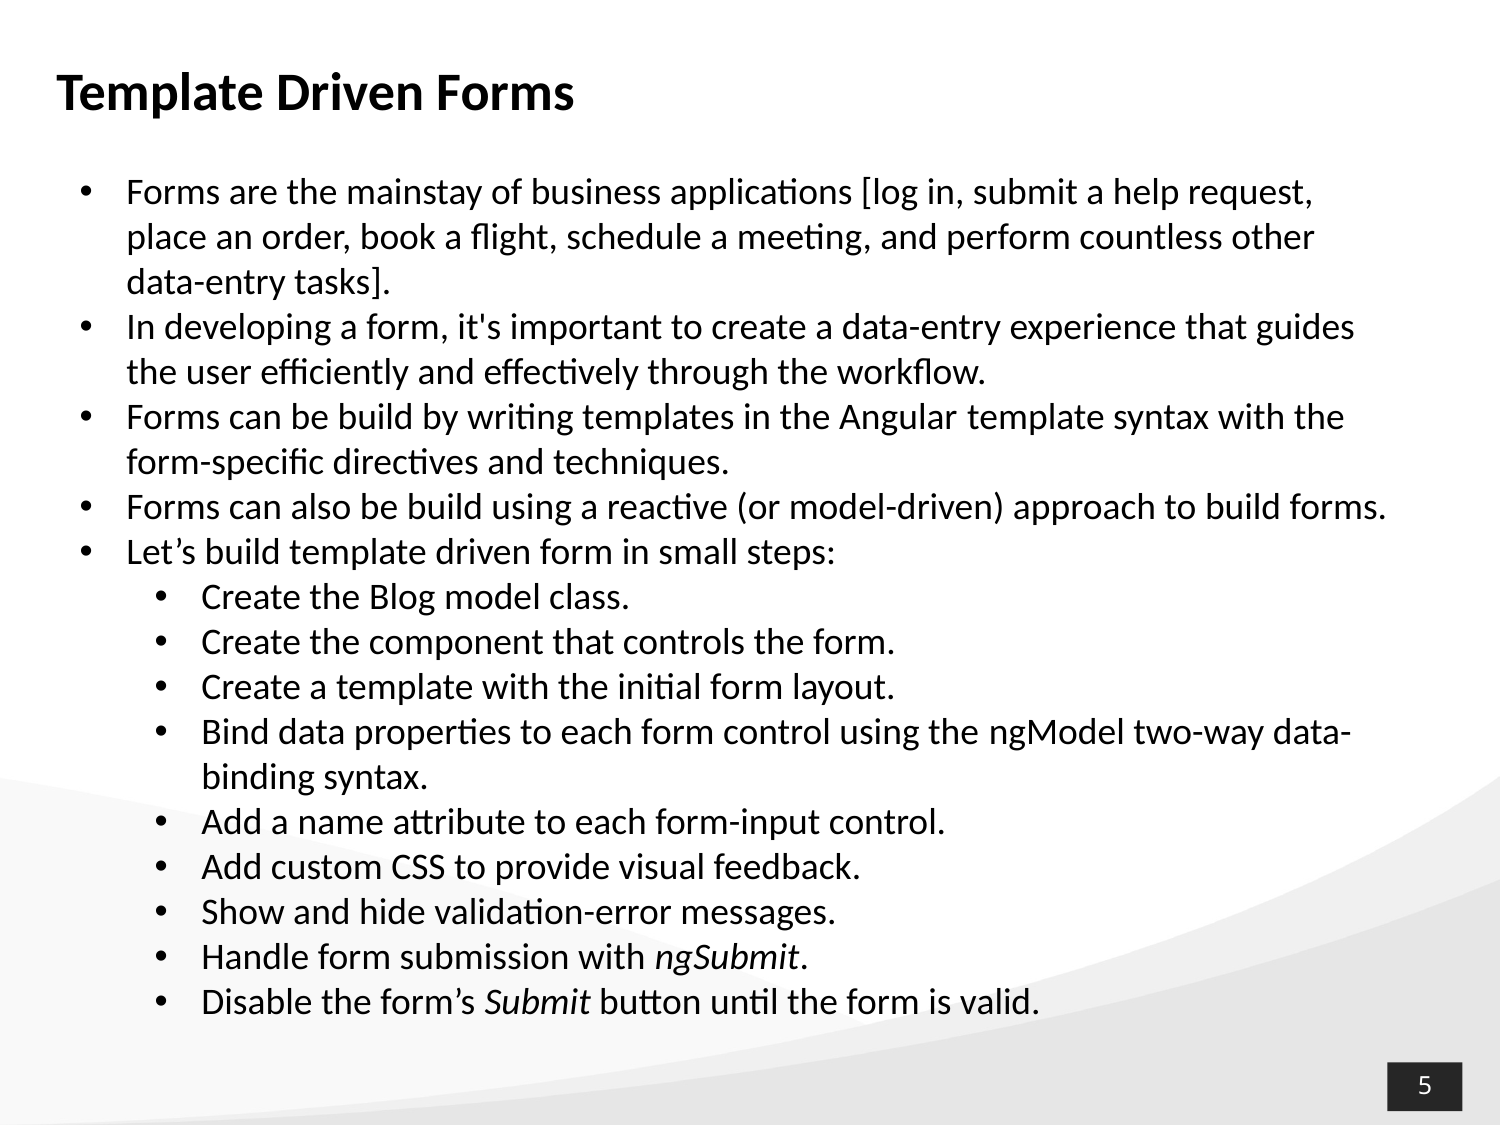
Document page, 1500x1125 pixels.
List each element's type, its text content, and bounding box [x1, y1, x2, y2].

picture [0, 0, 1500, 1125]
text_box Forms are the mainstay of business applications [log in, submit a help request, place an order, book a flight, schedule a meeting, and perform countless other data-entry tasks]. In developing a form, it's important to create a data-entry experience that guides the user efficiently and effectively through the workflow. Forms can be build by writing templates in the Angular template syntax with the form-specific directives and techniques. Forms can also be build using a reactive (or model-driven) approach to build forms. Let’s build template driven form in small steps: Create the Blog model class. Create the component that controls the form. Create a template with the initial form layout. Bind data properties to each form control using the ngModel two-way data-binding syntax. Add a name attribute to each form-input control. Add custom CSS to provide visual feedback. Show and hide validation-error messages. Handle form submission with ngSubmit. Disable the form’s Submit button until the form is valid. [64, 160, 1412, 1075]
title Template Driven Forms [41, 30, 1233, 147]
